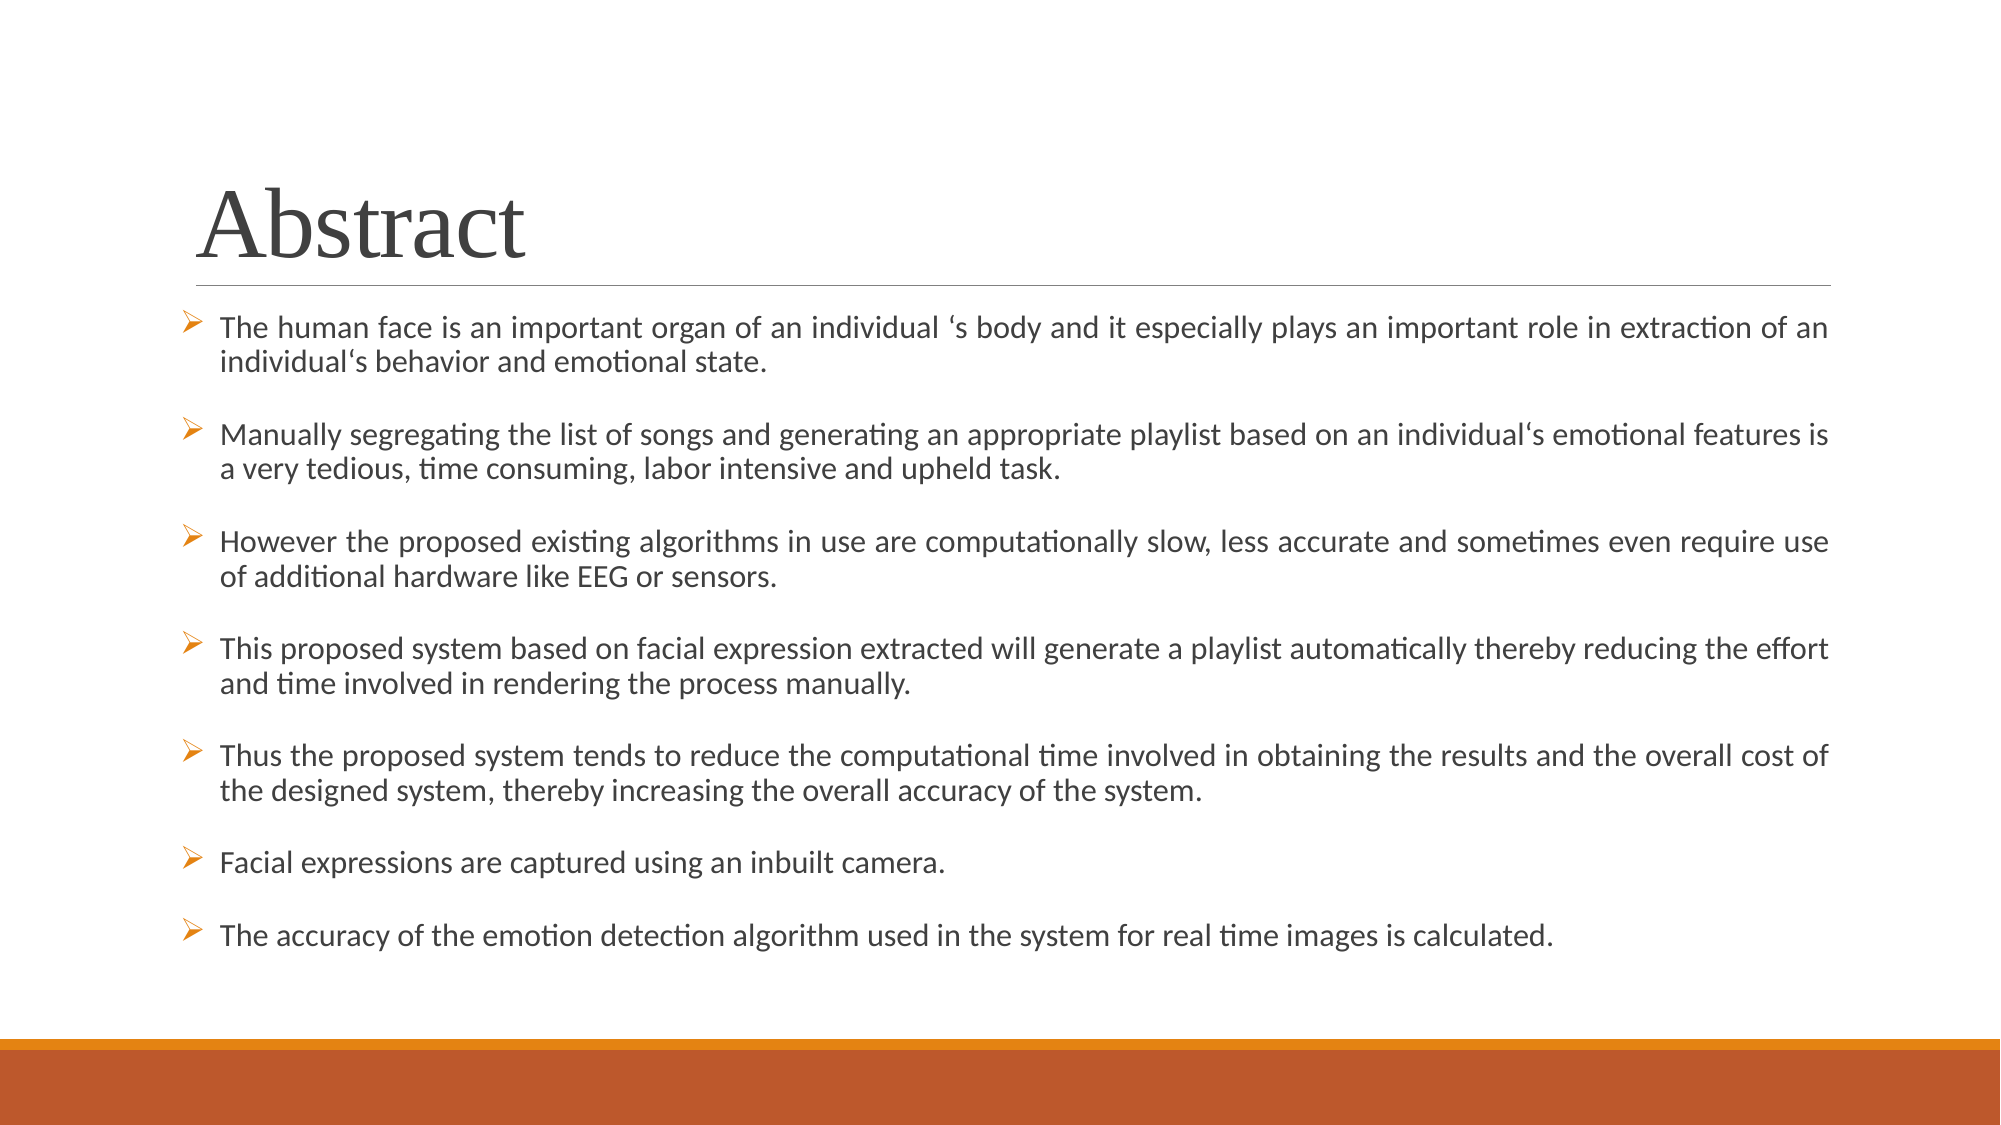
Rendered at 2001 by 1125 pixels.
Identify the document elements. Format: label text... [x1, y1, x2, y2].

list The human face is an important organ of an individual ‘s body and it especially plays an important role in extraction of an individual‘s behavior and emotional state. Manually segregating the list of songs and generating an appropriate playlist based on an individual‘s emotional features is a very tedious, time consuming, labor intensive and upheld task. However the proposed existing algorithms in use are computationally slow, less accurate and sometimes even require use of additional hardware like EEG or sensors. This proposed system based on facial expression extracted will generate a playlist automatically thereby reducing the effort and time involved in rendering the process manually. Thus the proposed system tends to reduce the computational time involved in obtaining the results and the overall cost of the designed system, thereby increasing the overall accuracy of the system. Facial expressions are captured using an inbuilt camera. The accuracy of the emotion detection algorithm used in the system for real time images is calculated. [180, 302, 1830, 963]
title Abstract [180, 47, 1830, 285]
